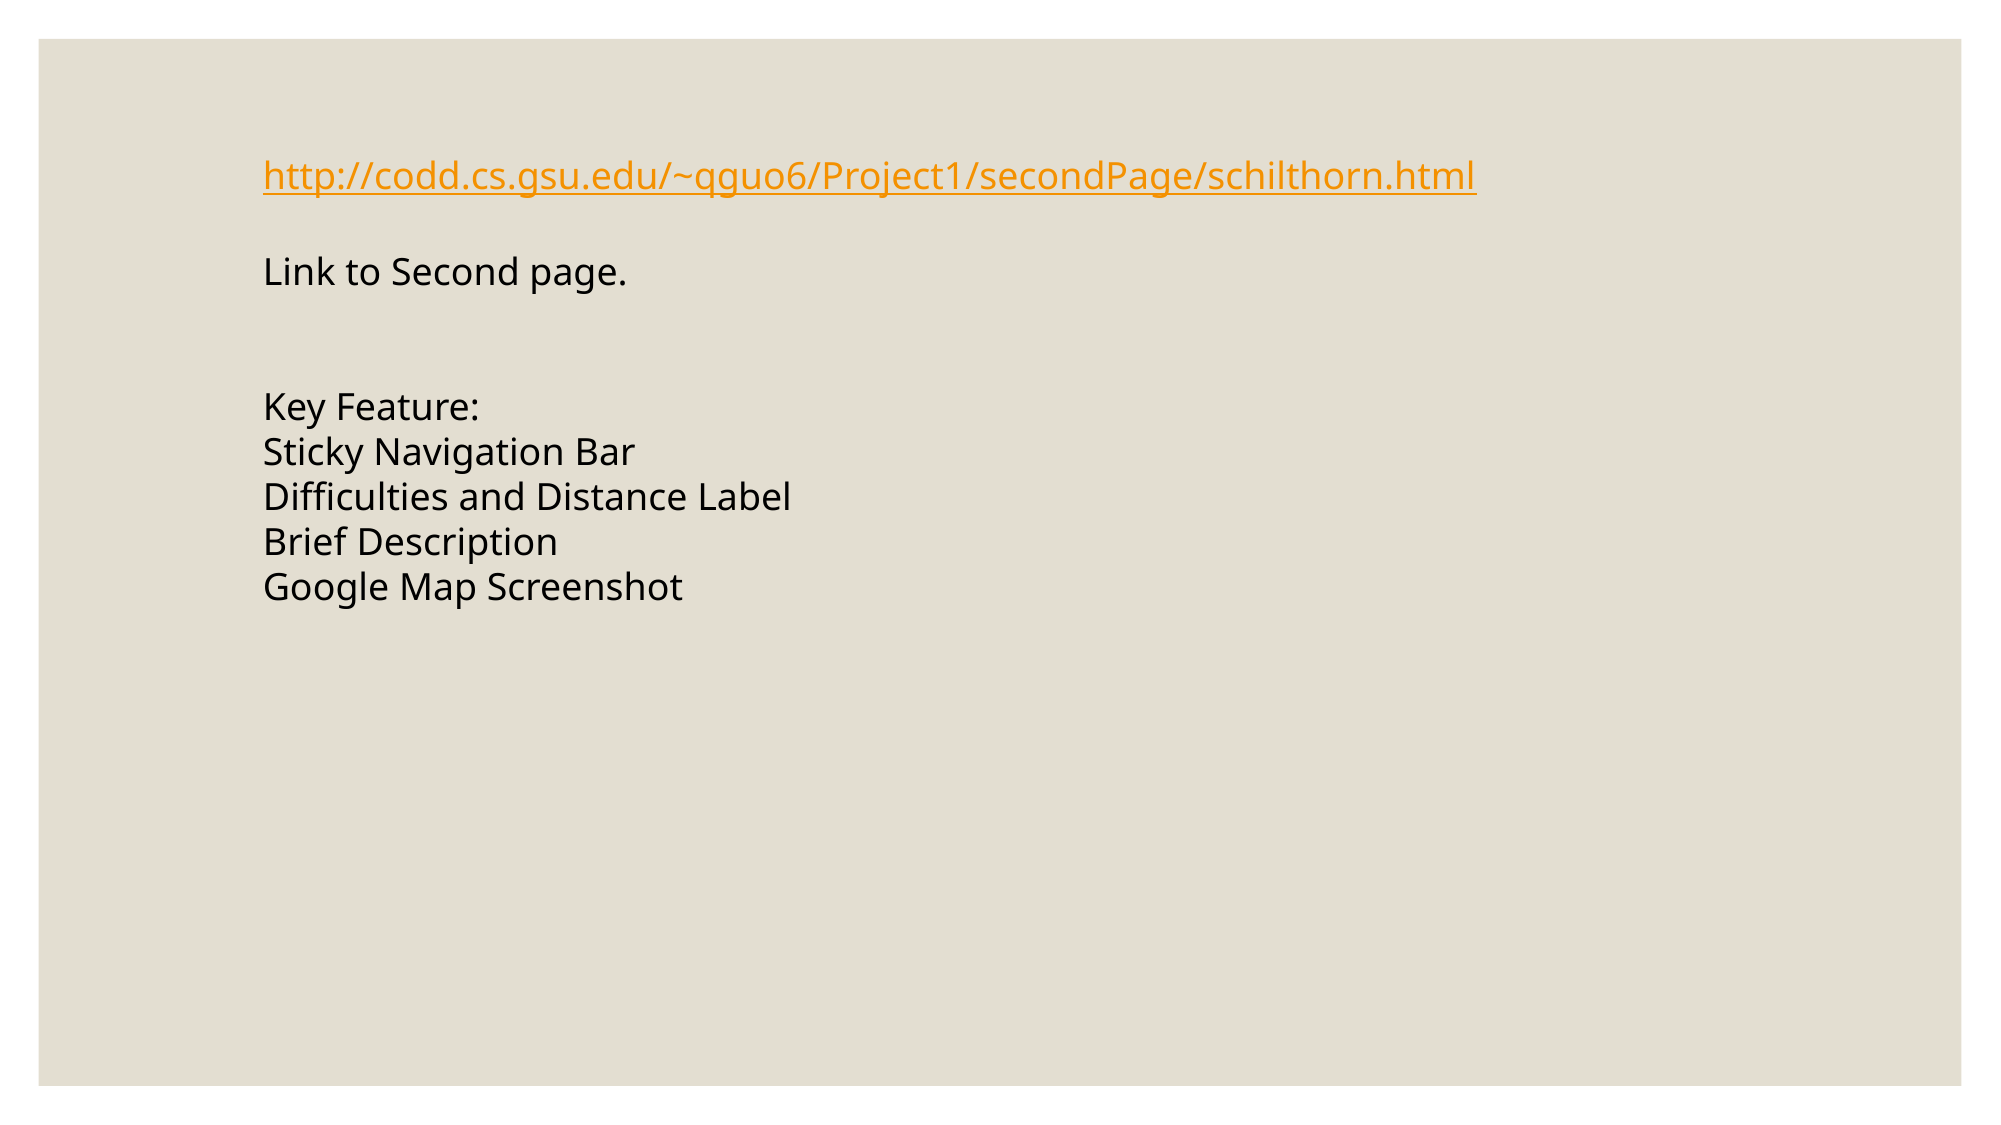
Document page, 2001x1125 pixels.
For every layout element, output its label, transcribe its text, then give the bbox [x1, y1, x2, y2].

text_box http://codd.cs.gsu.edu/~qguo6/Project1/secondPage/schilthorn.html Link to Second page. Key Feature: Sticky Navigation Bar Difficulties and Distance Label Brief Description Google Map Screenshot [248, 144, 1674, 616]
